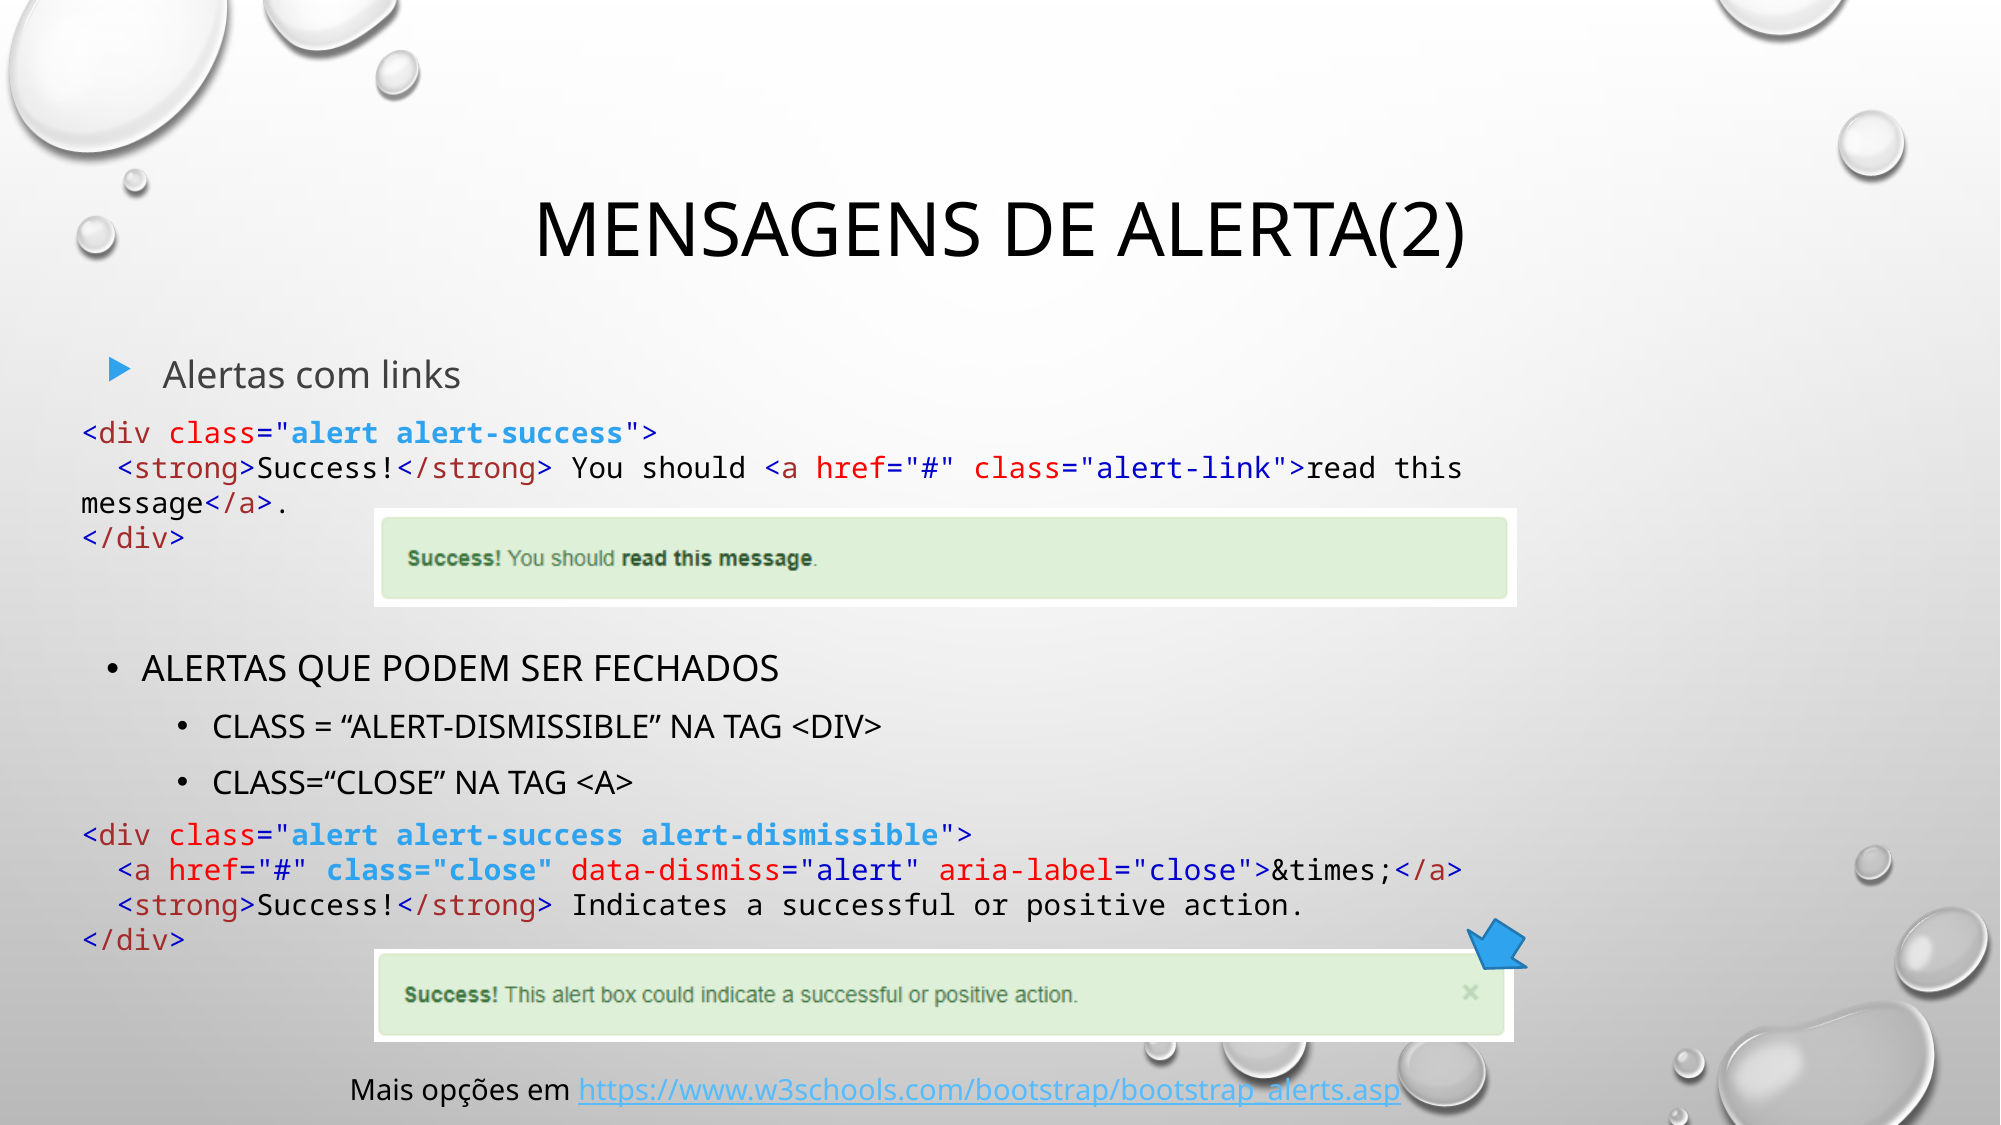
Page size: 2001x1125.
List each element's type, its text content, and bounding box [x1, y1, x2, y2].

list Alertas que podem ser fechados Class = “alert-dismissible” na tag <div> Class=“close” na tag <a> [91, 629, 1540, 809]
text_box Alertas com links [91, 343, 1540, 406]
text_box [1466, 918, 1526, 952]
text_box [1520, 961, 1528, 969]
picture [0, 0, 2000, 1125]
title Mensagens de alerta(2) [149, 101, 1851, 364]
text_box <div class="alert alert-success alert-dismissible"> <a href="#" class="close" data-dismiss="alert" aria-label="close">&times;</a> <strong>Success!</strong> Indicates a successful or positive action. </div> [66, 808, 1517, 964]
text_box Mais opções em https://www.w3schools.com/bootstrap/bootstrap_alerts.asp [334, 1064, 1417, 1119]
text_box <div class="alert alert-success"> <strong>Success!</strong> You should <a href="#" class="alert-link">read this message</a>. </div> [66, 407, 1685, 562]
